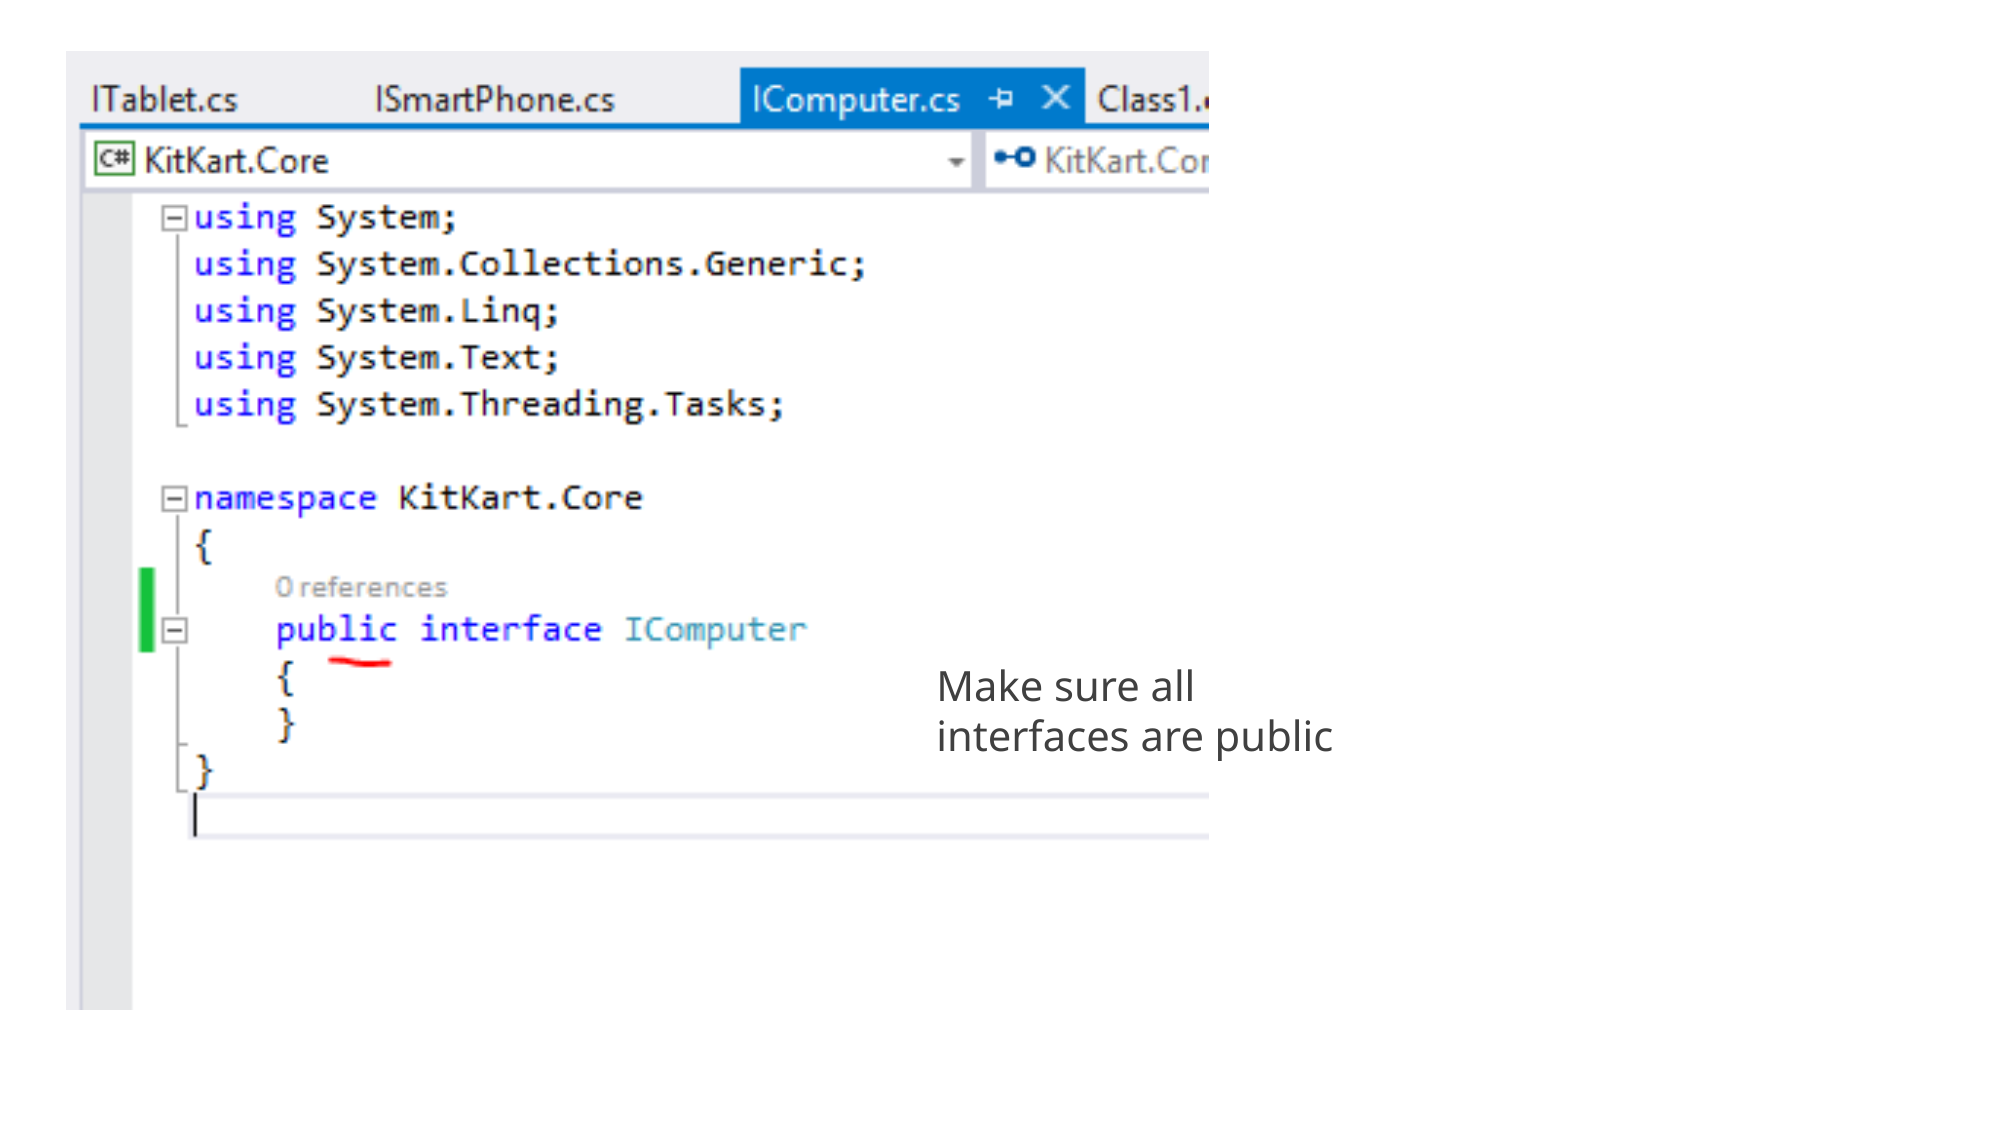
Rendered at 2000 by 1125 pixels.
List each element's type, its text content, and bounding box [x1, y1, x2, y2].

picture [66, 50, 1209, 1010]
text_box Make sure all interfaces are public [1213, 659, 1334, 761]
